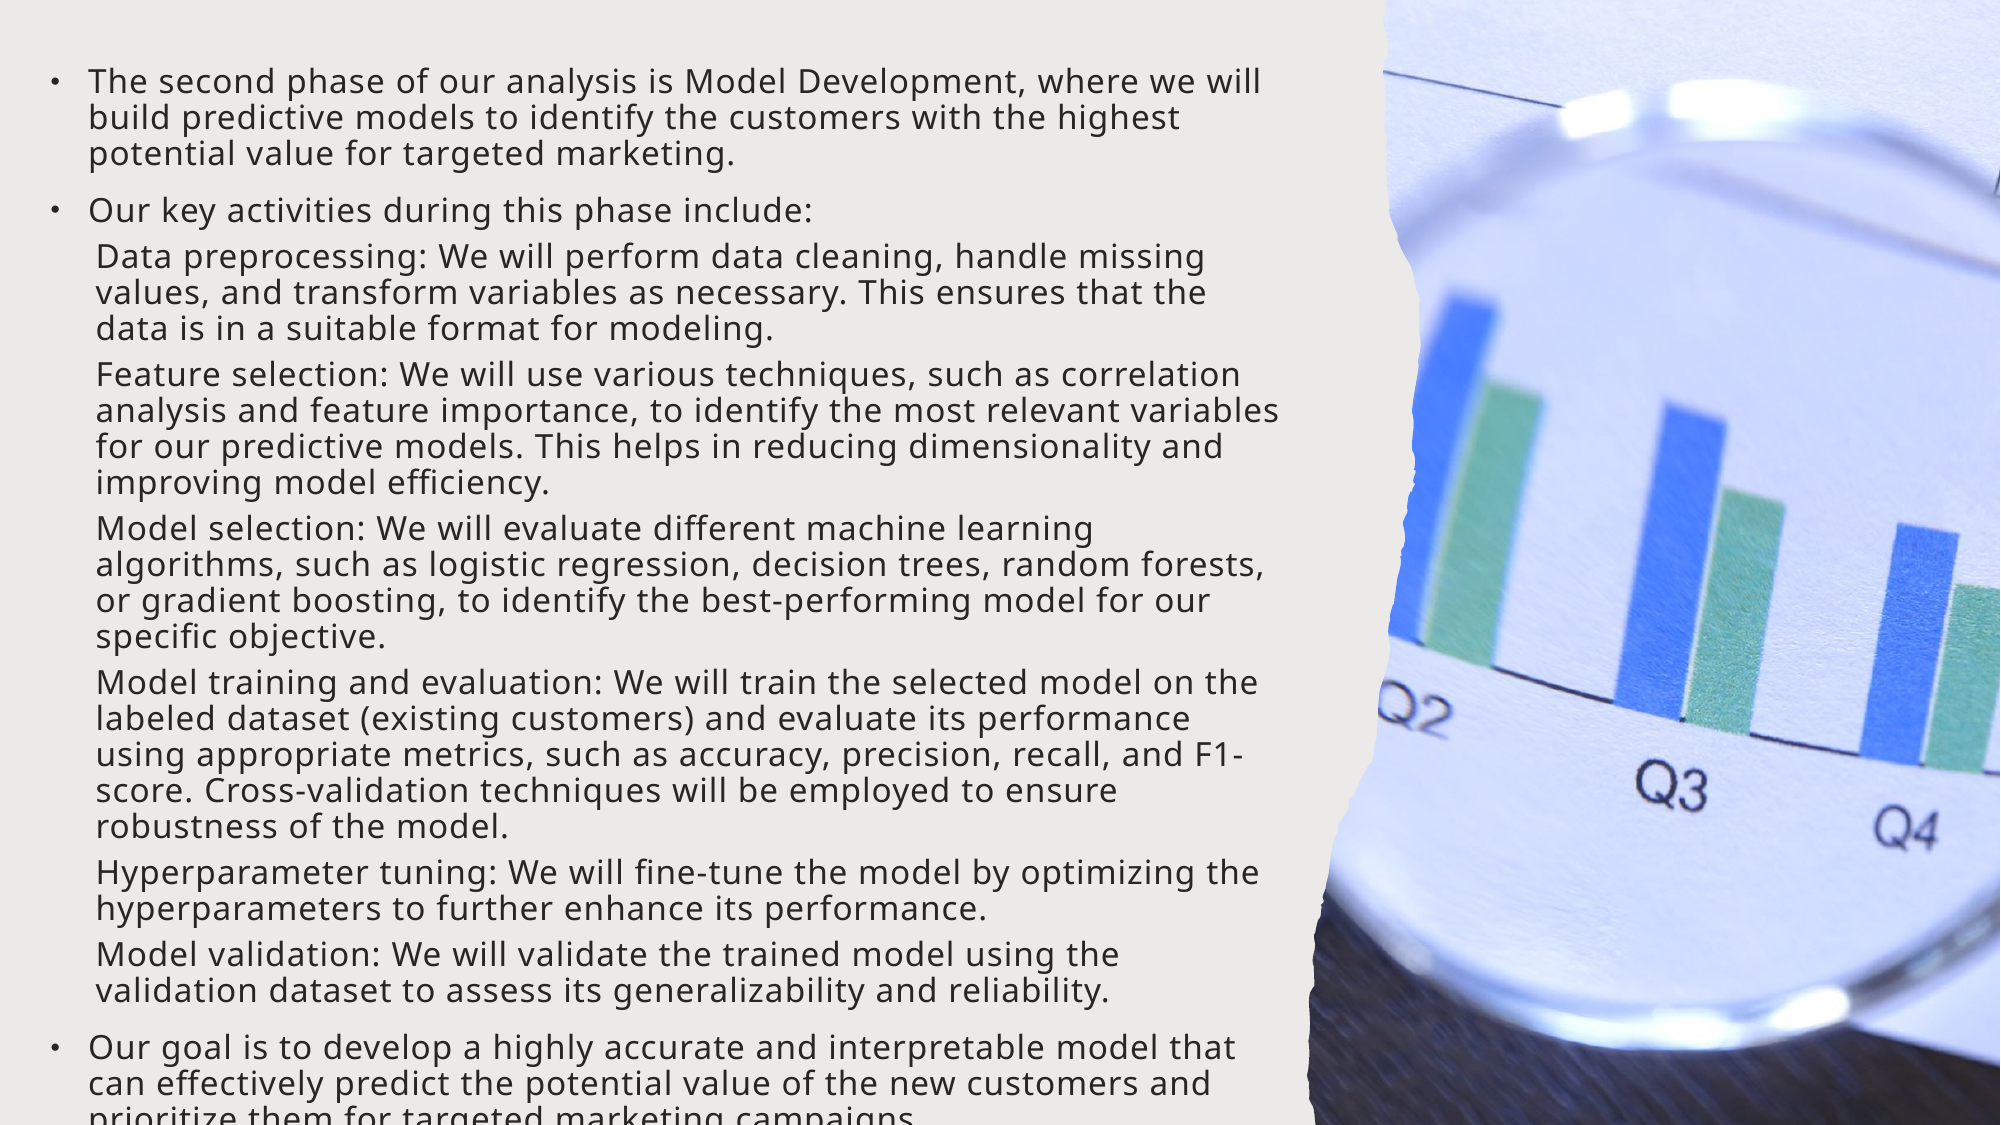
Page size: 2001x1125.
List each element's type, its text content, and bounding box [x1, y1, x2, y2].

picture [1307, 0, 2000, 1125]
list The second phase of our analysis is Model Development, where we will build predictive models to identify the customers with the highest potential value for targeted marketing. Our key activities during this phase include: Data preprocessing: We will perform data cleaning, handle missing values, and transform variables as necessary. This ensures that the data is in a suitable format for modeling. Feature selection: We will use various techniques, such as correlation analysis and feature importance, to identify the most relevant variables for our predictive models. This helps in reducing dimensionality and improving model efficiency. Model selection: We will evaluate different machine learning algorithms, such as logistic regression, decision trees, random forests, or gradient boosting, to identify the best-performing model for our specific objective. Model training and evaluation: We will train the selected model on the labeled dataset (existing customers) and evaluate its performance using appropriate metrics, such as accuracy, precision, recall, and F1-score. Cross-validation techniques will be employed to ensure robustness of the model. Hyperparameter tuning: We will fine-tune the model by optimizing the hyperparameters to further enhance its performance. Model validation: We will validate the trained model using the validation dataset to assess its generalizability and reliability. Our goal is to develop a highly accurate and interpretable model that can effectively predict the potential value of the new customers and prioritize them for targeted marketing campaigns. [35, 57, 1306, 1109]
text_box [0, 0, 1307, 1125]
